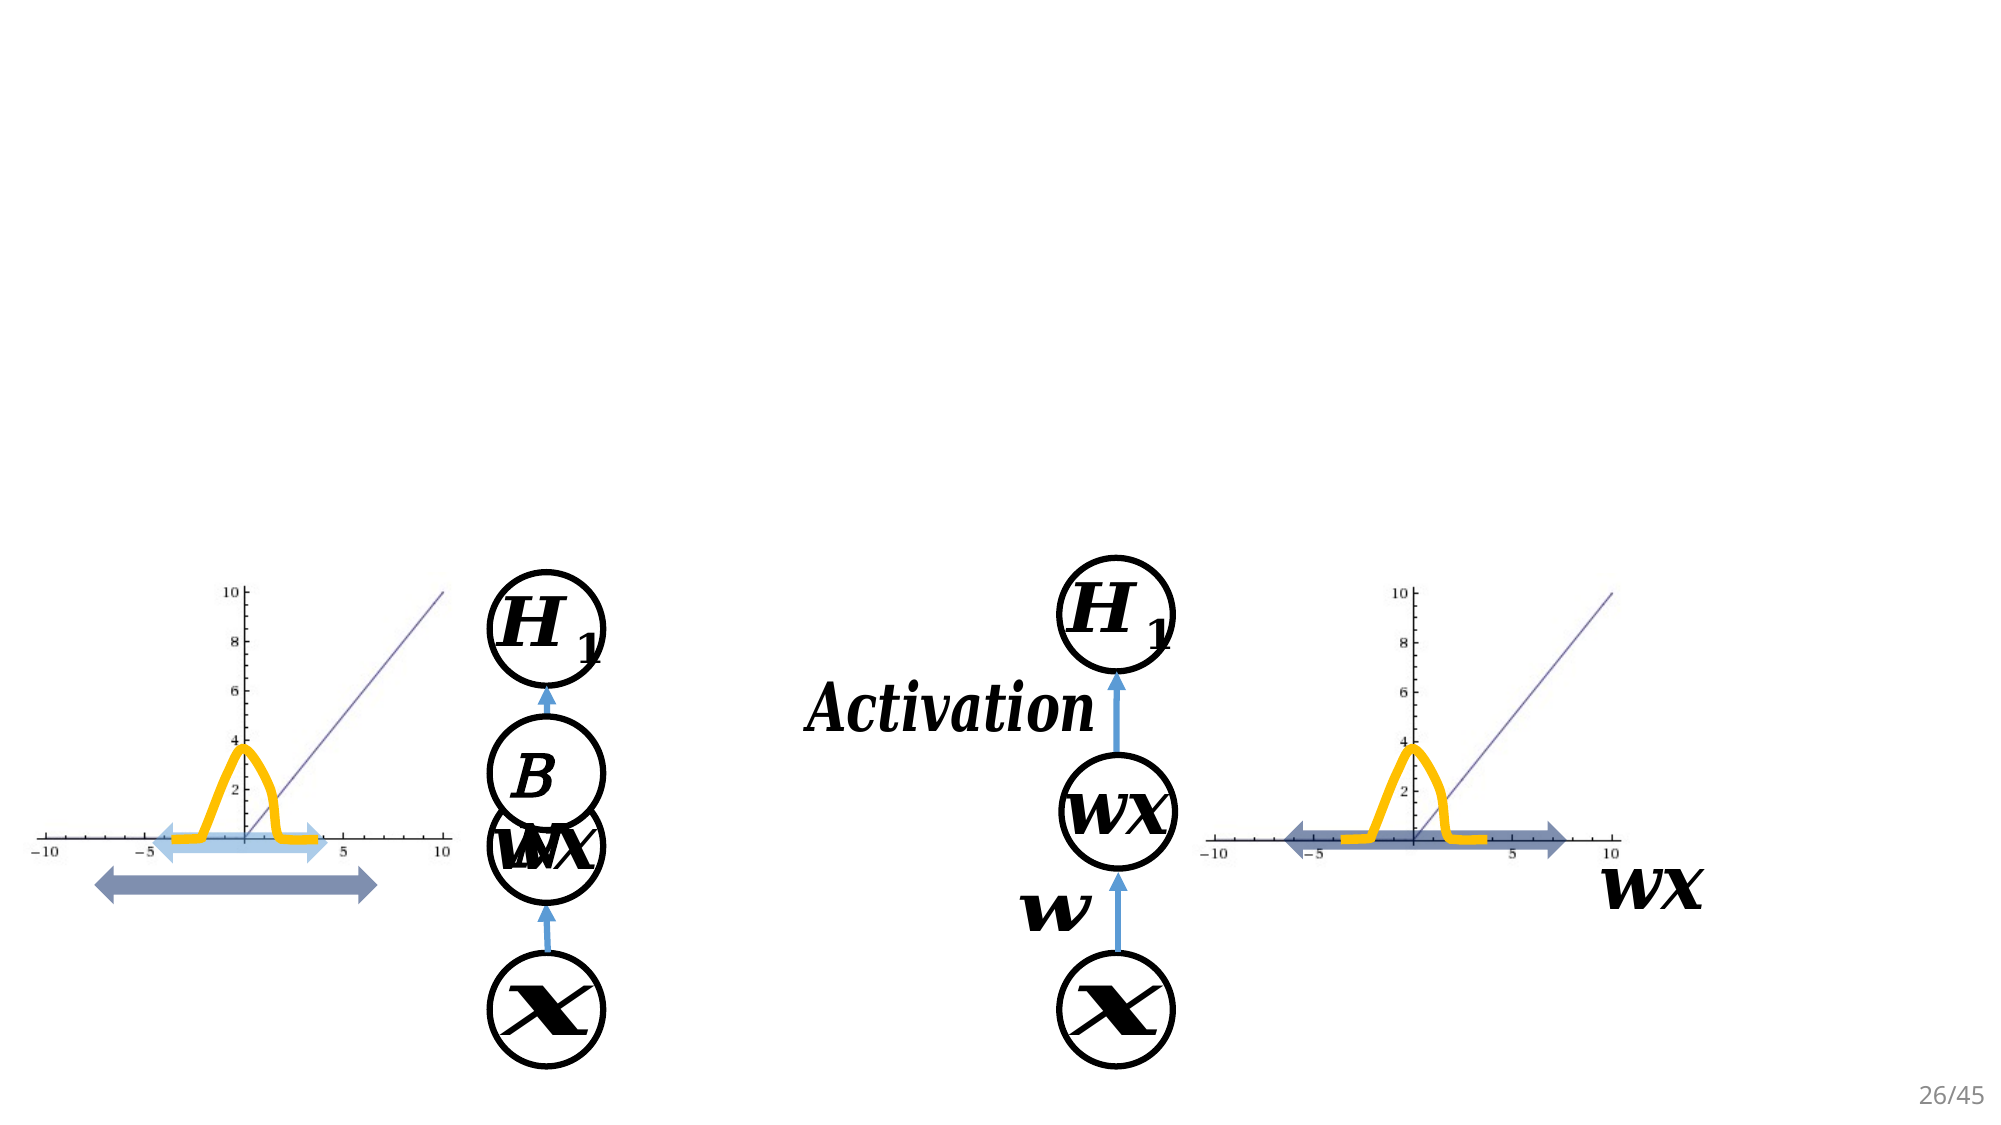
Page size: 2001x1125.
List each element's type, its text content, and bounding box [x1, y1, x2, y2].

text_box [1061, 754, 1177, 869]
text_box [489, 572, 605, 686]
picture [1192, 573, 1630, 870]
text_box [489, 716, 605, 830]
picture [23, 572, 461, 868]
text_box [1059, 557, 1174, 672]
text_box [489, 830, 605, 903]
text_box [489, 952, 605, 1067]
text_box [92, 868, 380, 907]
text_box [1059, 952, 1174, 1067]
slide_number 26/45 [1550, 1066, 2000, 1125]
